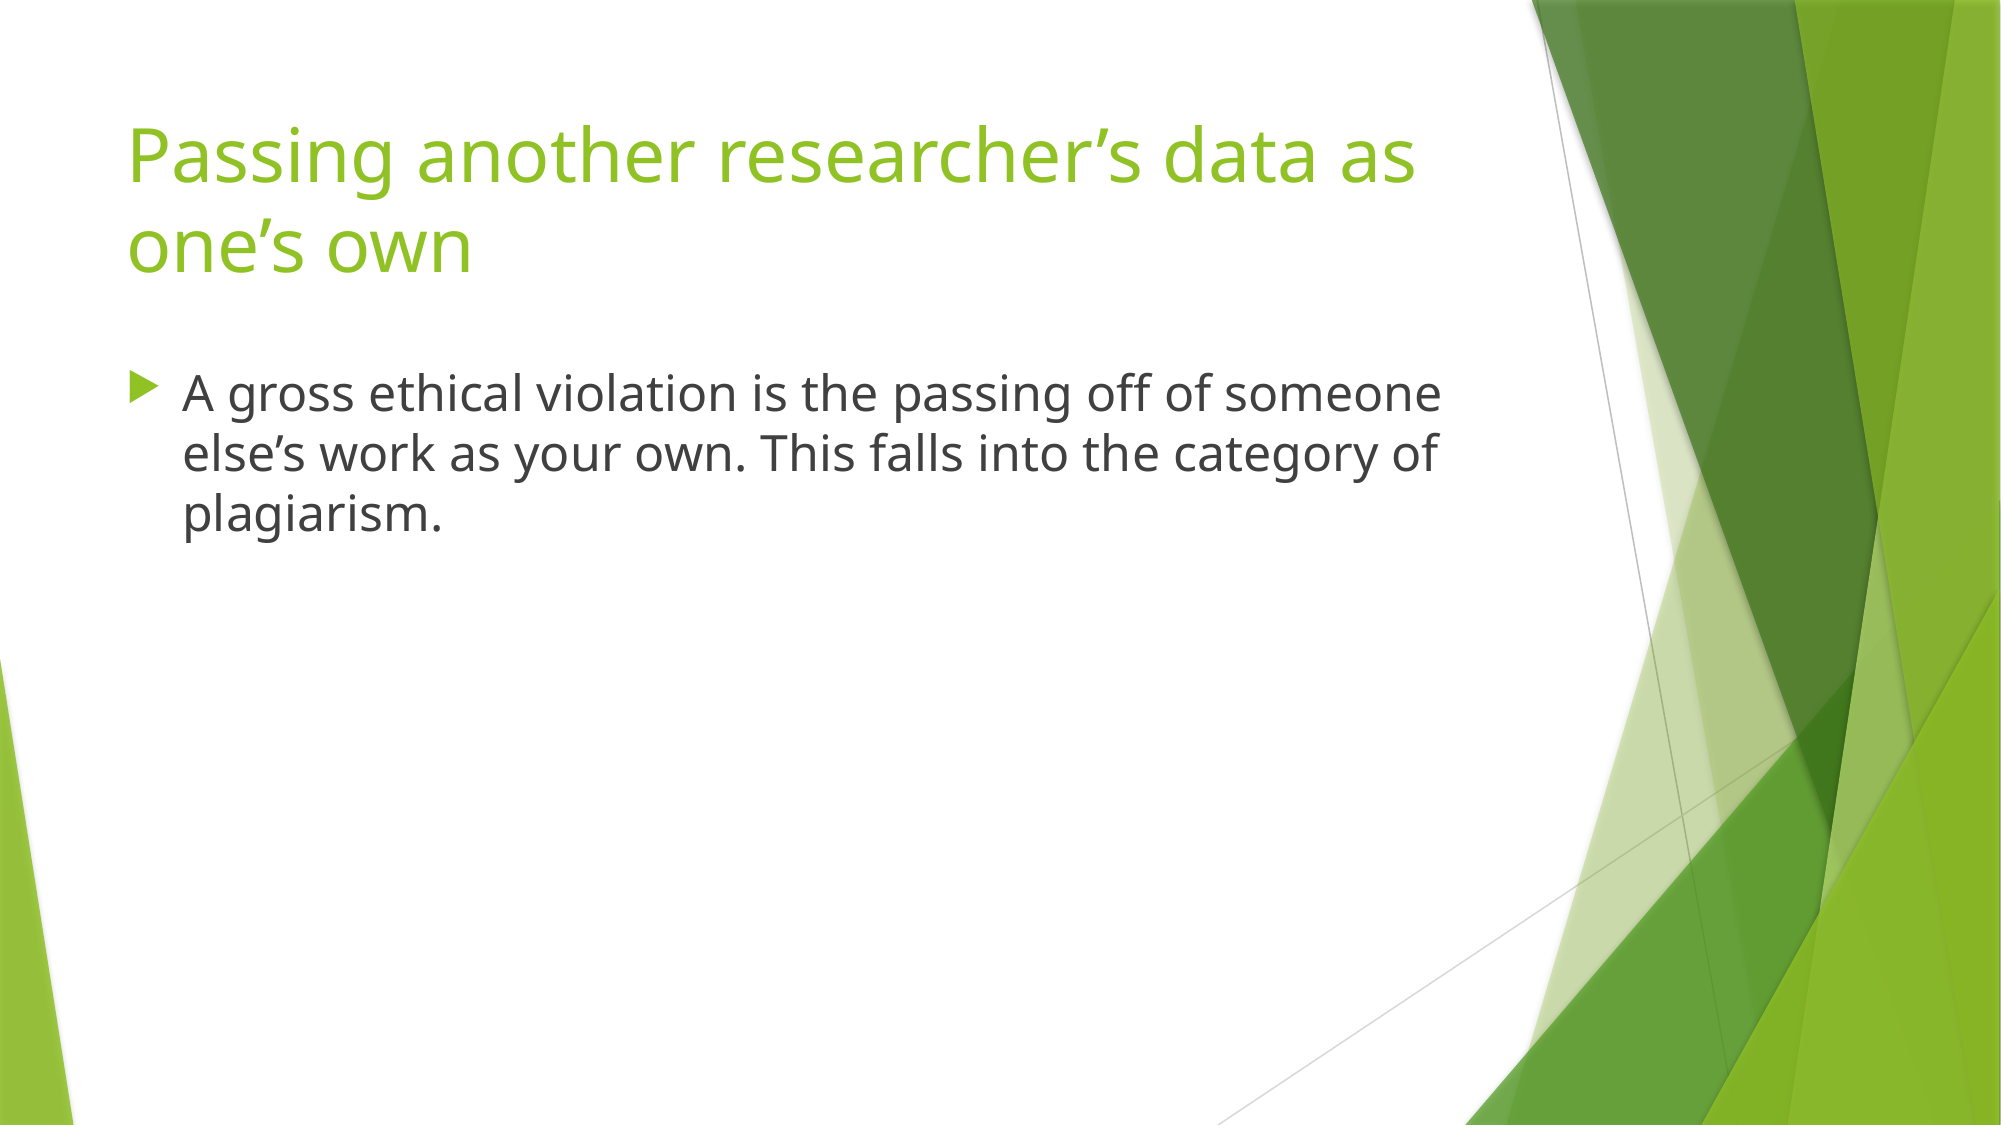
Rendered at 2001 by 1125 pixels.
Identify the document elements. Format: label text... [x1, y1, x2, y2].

title Passing another researcher’s data as one’s own [111, 99, 1522, 317]
list A gross ethical violation is the passing off of someone else’s work as your own. This falls into the category of plagiarism. [111, 354, 1522, 992]
